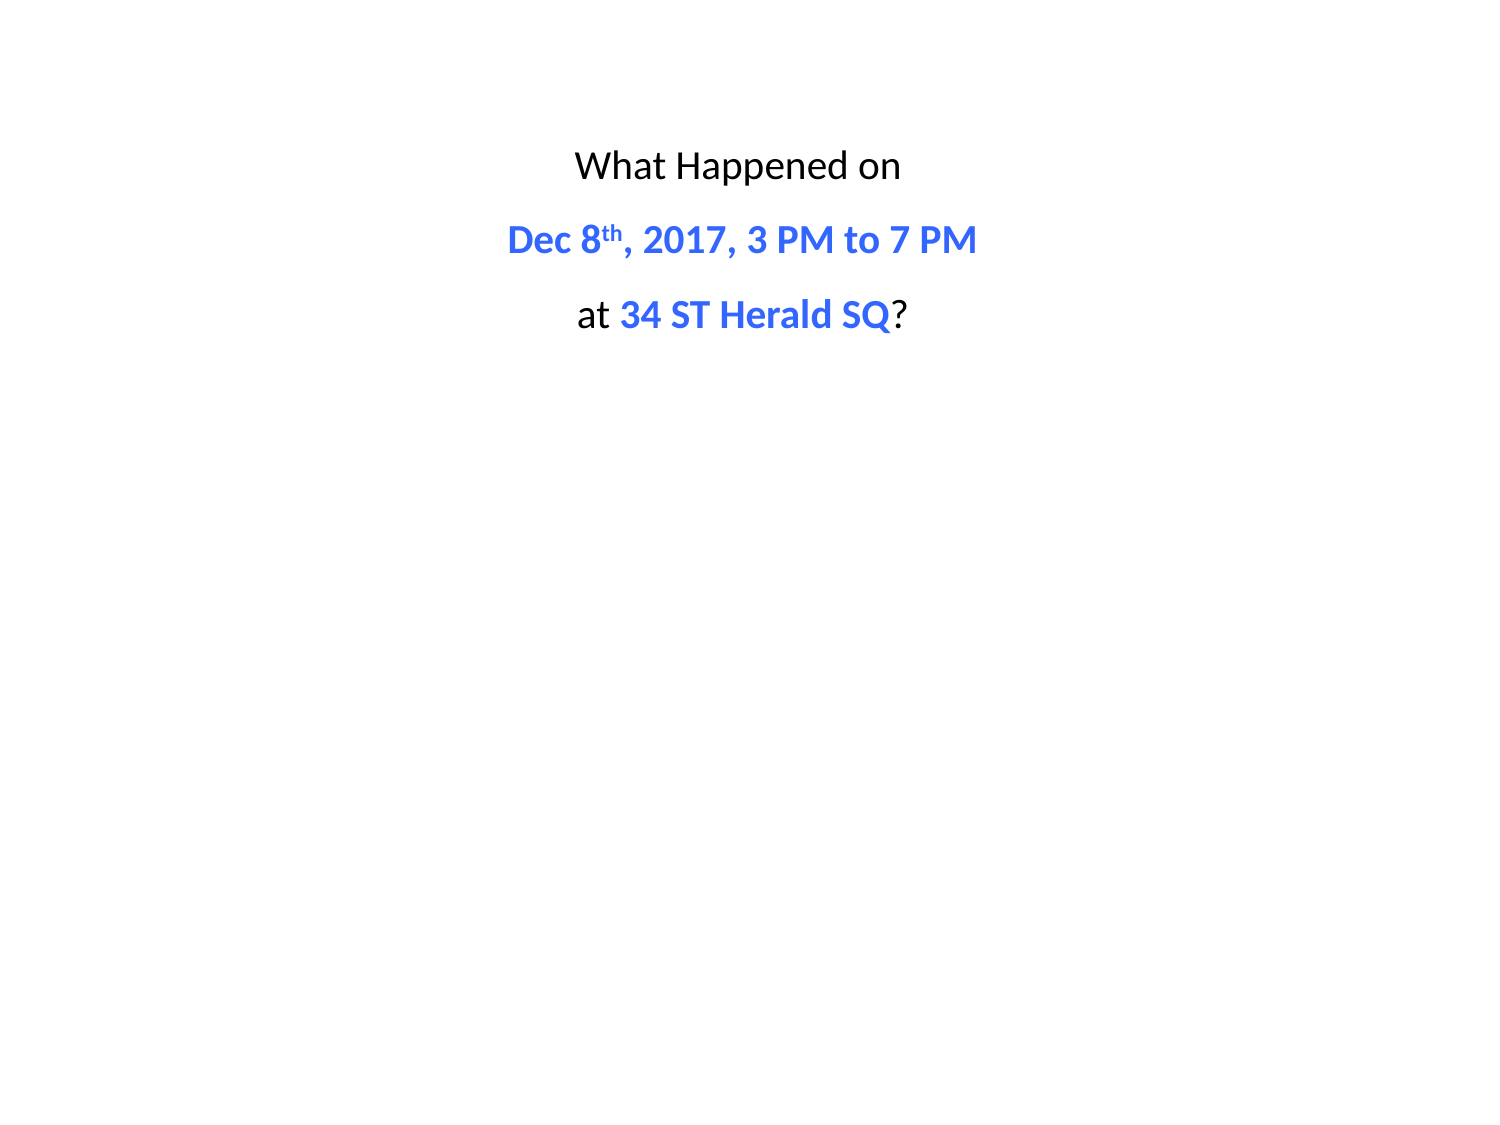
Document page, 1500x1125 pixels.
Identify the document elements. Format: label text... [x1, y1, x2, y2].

title What Happened on Dec 8th, 2017, 3 PM to 7 PM at 34 ST Herald SQ? [32, 104, 1454, 346]
